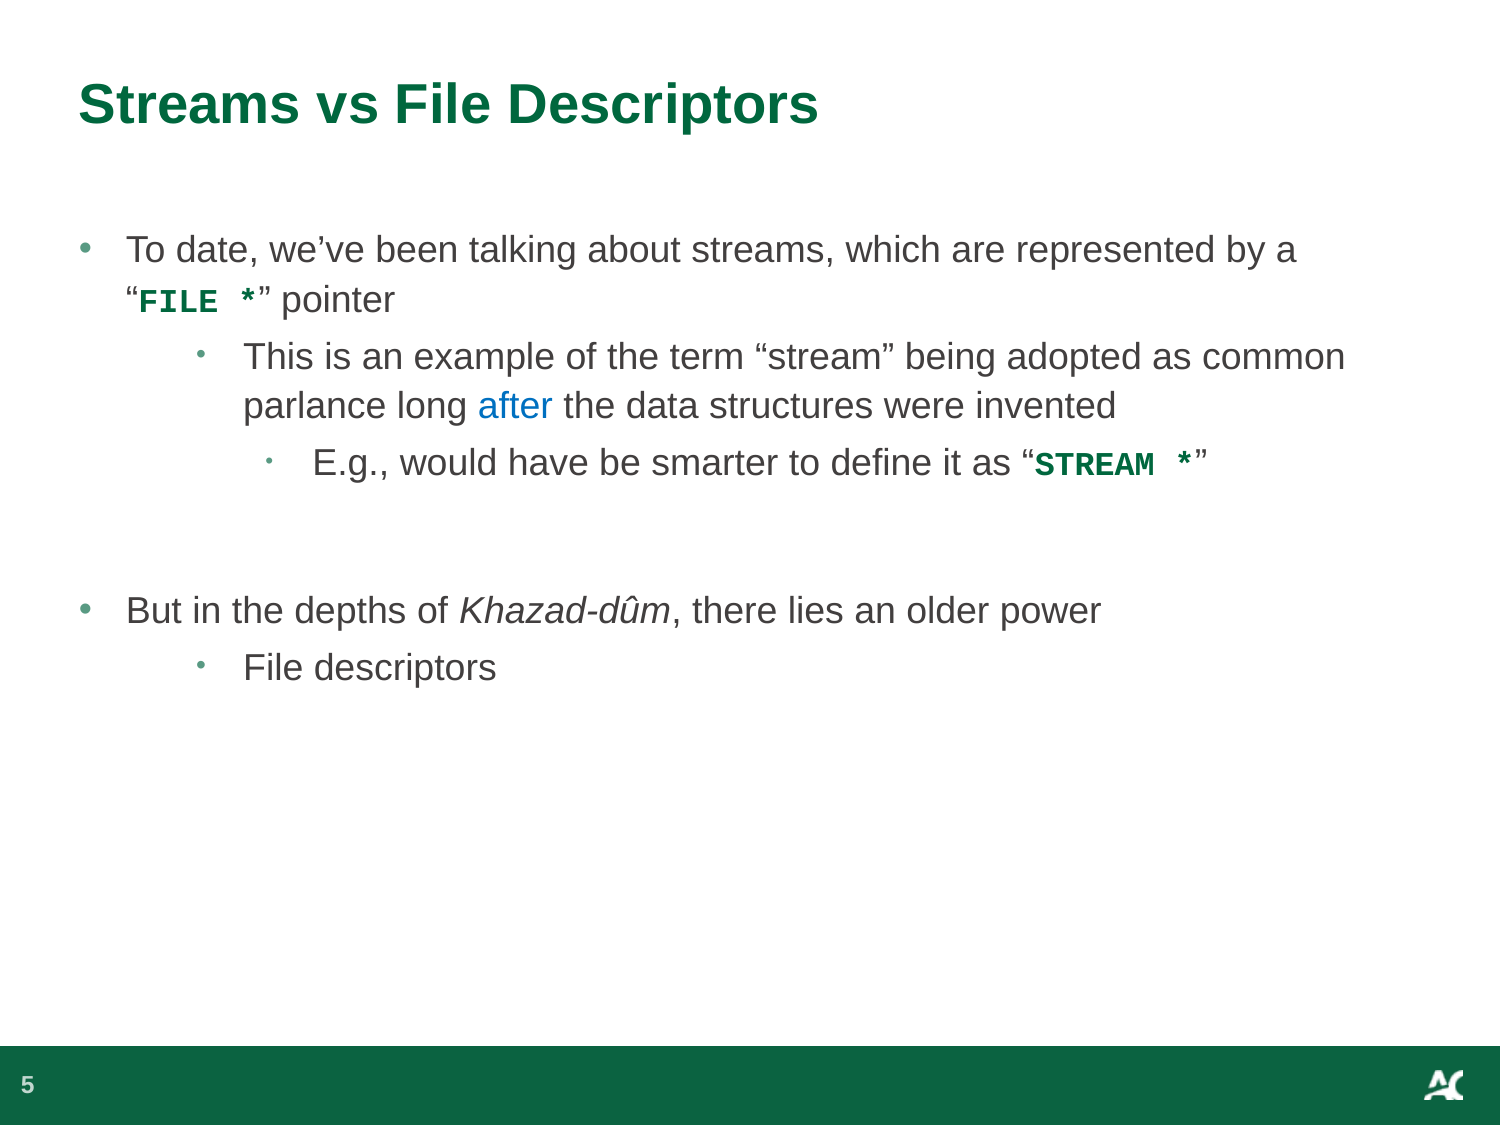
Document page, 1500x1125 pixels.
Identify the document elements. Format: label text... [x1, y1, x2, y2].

slide_number 5 [20, 1057, 77, 1111]
list To date, we’ve been talking about streams, which are represented by a “FILE *” pointer This is an example of the term “stream” being adopted as common parlance long after the data structures were invented E.g., would have be smarter to define it as “STREAM *” But in the depths of Khazad-dûm, there lies an older power File descriptors [79, 220, 1379, 966]
title Streams vs File Descriptors [79, 80, 1484, 185]
